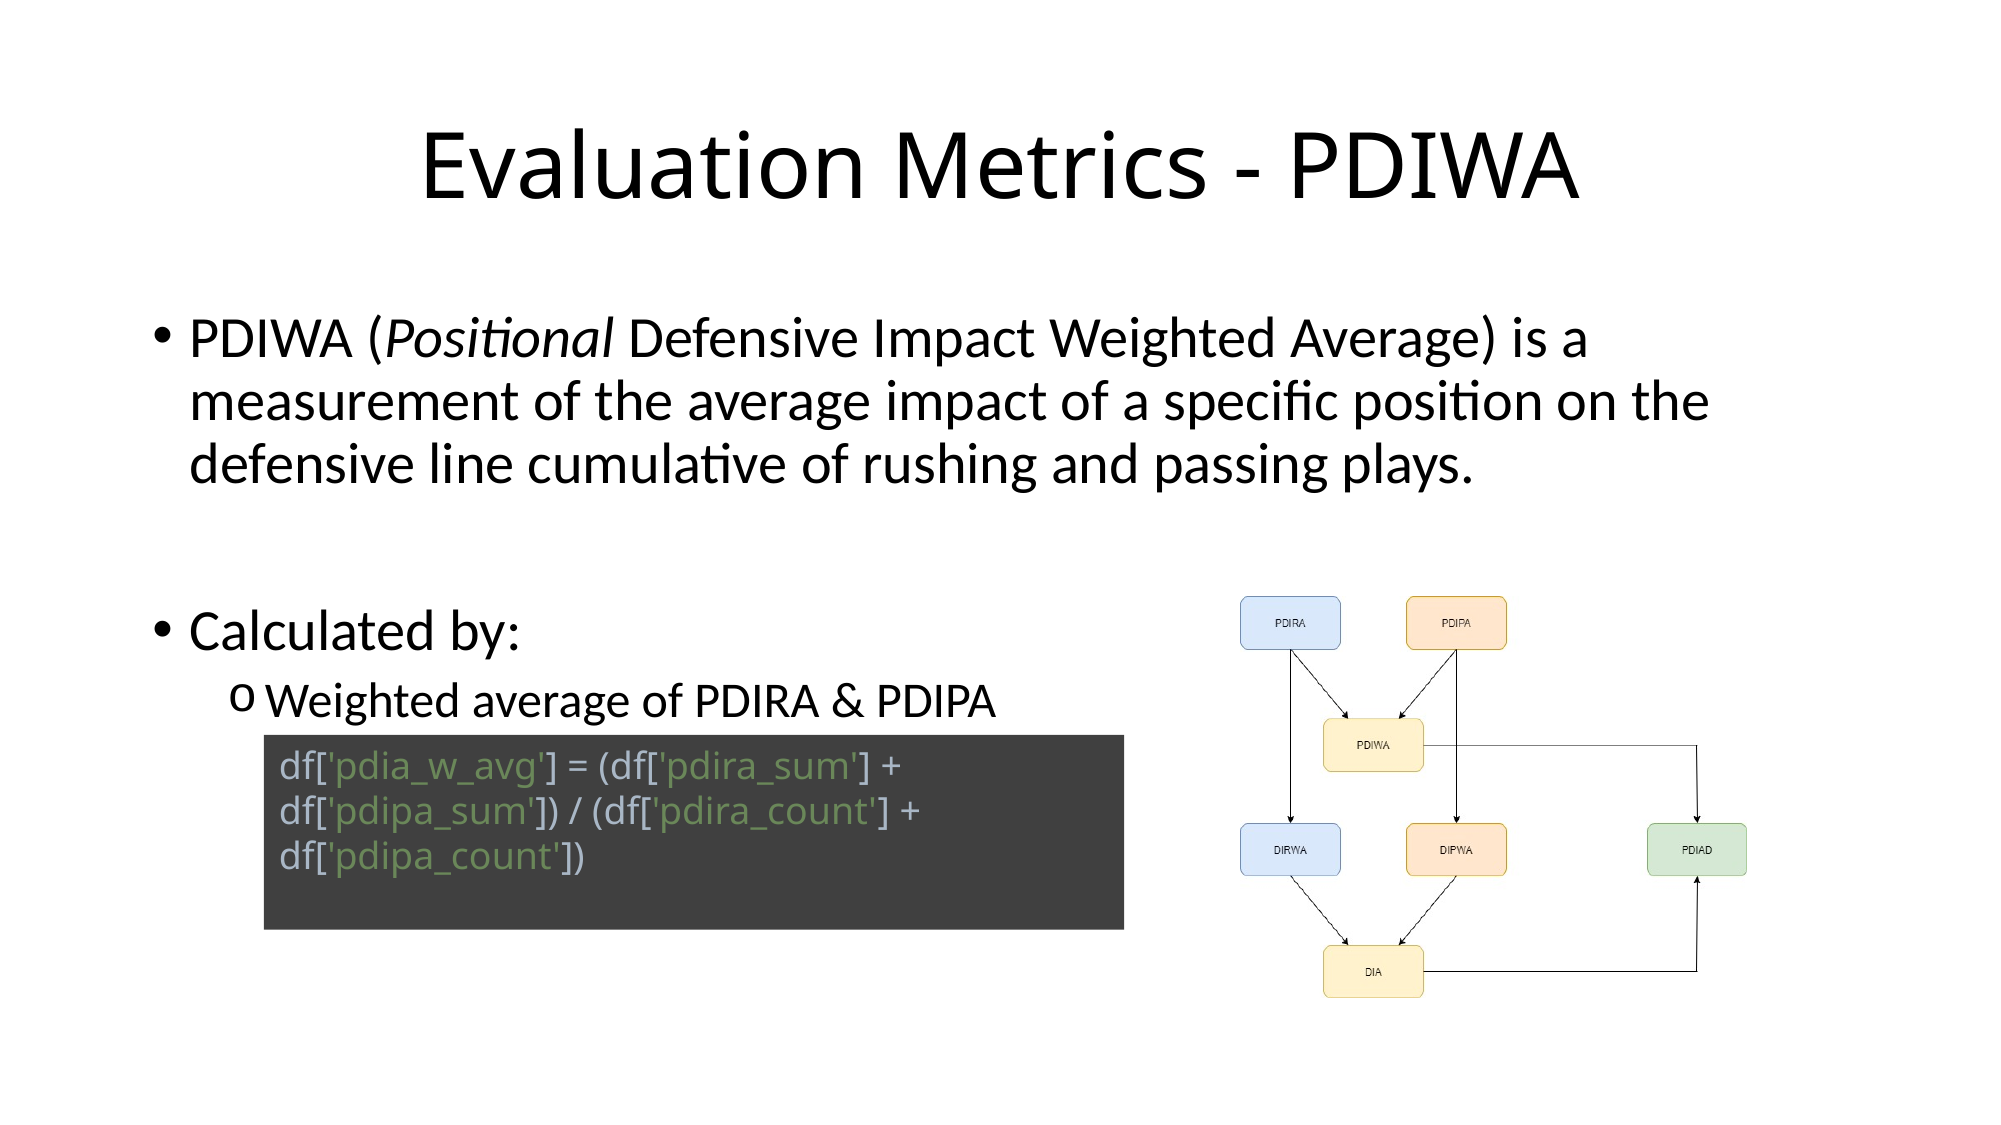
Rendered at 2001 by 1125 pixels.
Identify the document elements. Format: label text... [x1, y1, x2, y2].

list PDIWA (Positional Defensive Impact Weighted Average) is a measurement of the average impact of a specific position on the defensive line cumulative of rushing and passing plays. Calculated by: Weighted average of PDIRA & PDIPA [137, 299, 1863, 1014]
text_box df['pdia_w_avg'] = (df['pdira_sum'] + df['pdipa_sum']) / (df['pdira_count'] + df['pdipa_count']) [263, 734, 1125, 930]
picture [1239, 596, 1747, 998]
title Evaluation Metrics - PDIWA [137, 59, 1863, 278]
